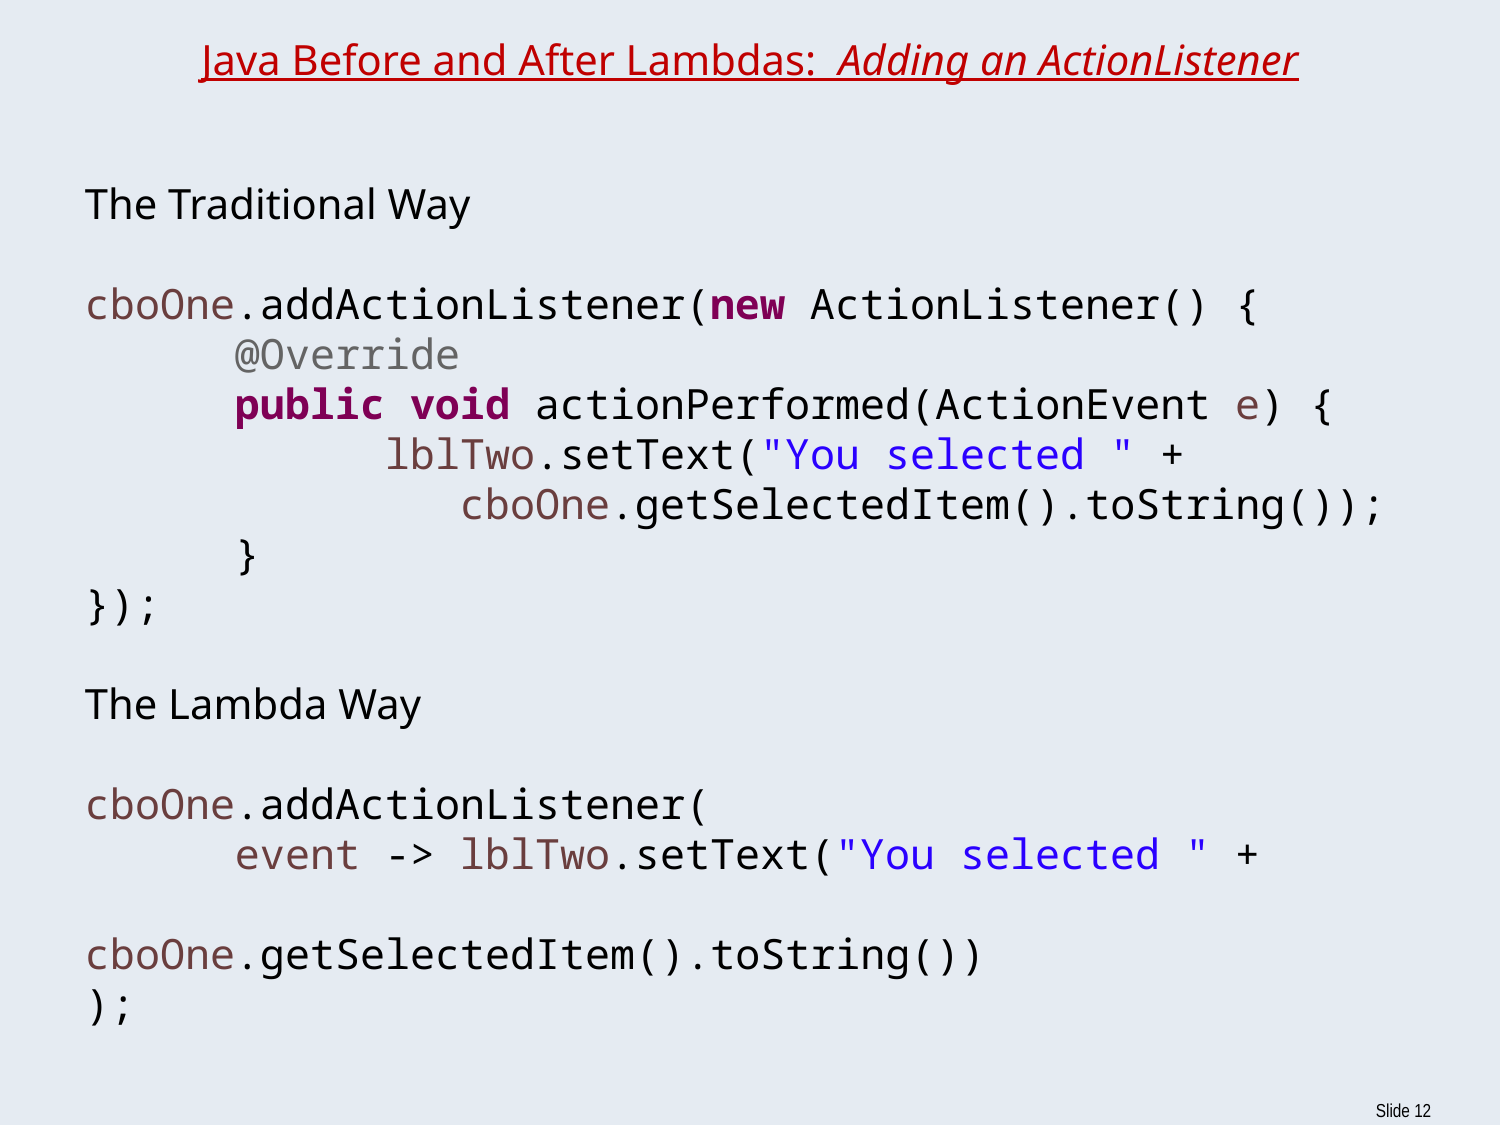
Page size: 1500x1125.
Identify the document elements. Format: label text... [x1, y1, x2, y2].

list The Traditional Way cboOne.addActionListener(new ActionListener() { @Override public void actionPerformed(ActionEvent e) { lblTwo.setText("You selected " + cboOne.getSelectedItem().toString()); } }); The Lambda Way cboOne.addActionListener( event -> lblTwo.setText("You selected " + cboOne.getSelectedItem().toString()) ); [62, 170, 1442, 1063]
title Java Before and After Lambdas: Adding an ActionListener [62, 24, 1438, 92]
